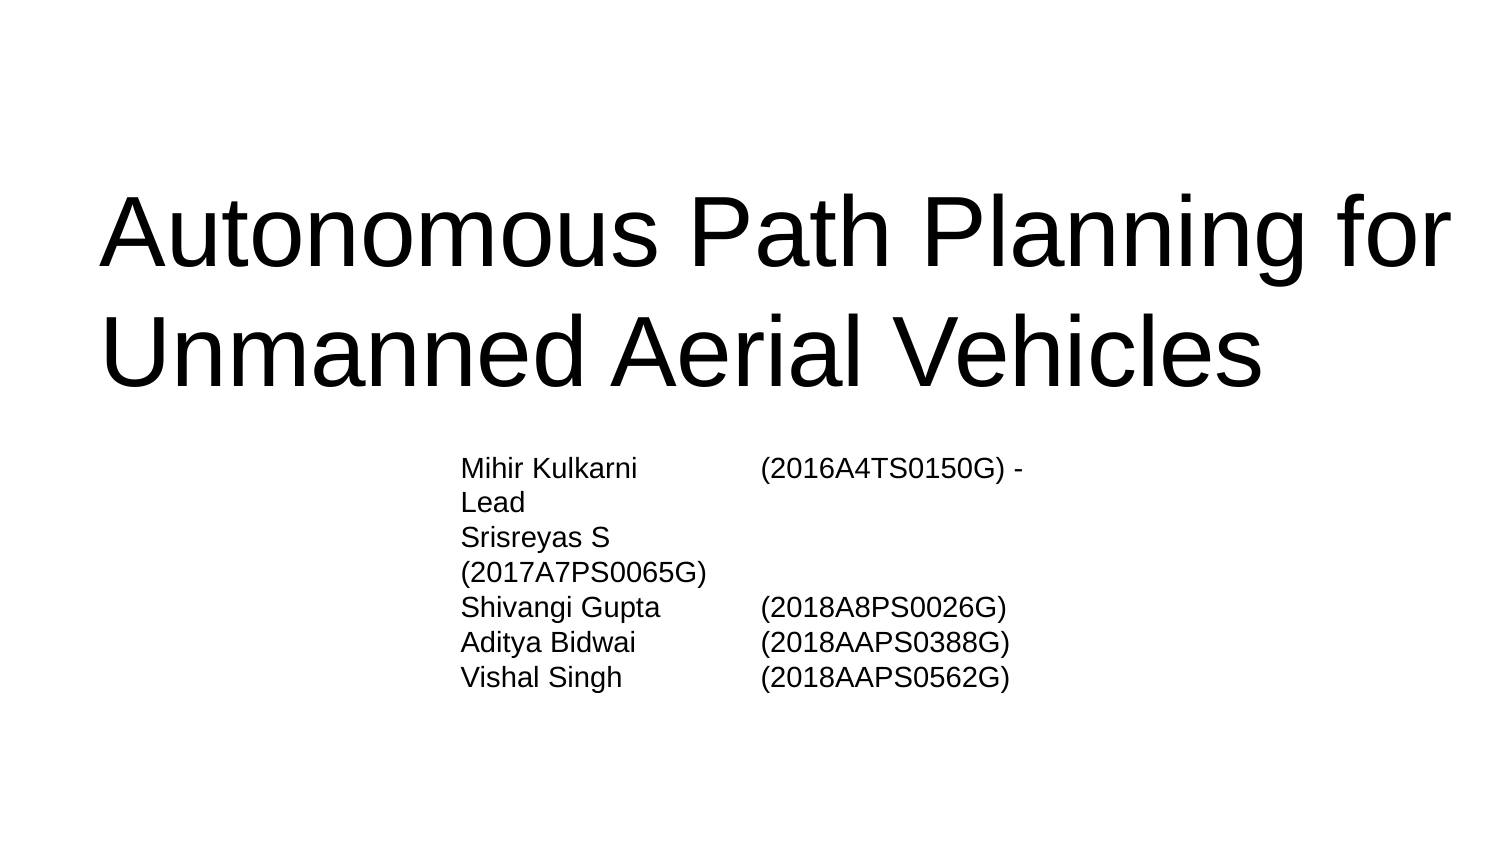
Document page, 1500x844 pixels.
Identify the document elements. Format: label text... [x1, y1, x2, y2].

title Autonomous Path Planning for Unmanned Aerial Vehicles [84, 85, 1483, 422]
text_box Mihir Kulkarni (2016A4TS0150G) - Lead Srisreyas S (2017A7PS0065G) Shivangi Gupta (2018A8PS0026G) Aditya Bidwai (2018AAPS0388G) Vishal Singh (2018AAPS0562G) [445, 433, 1055, 667]
